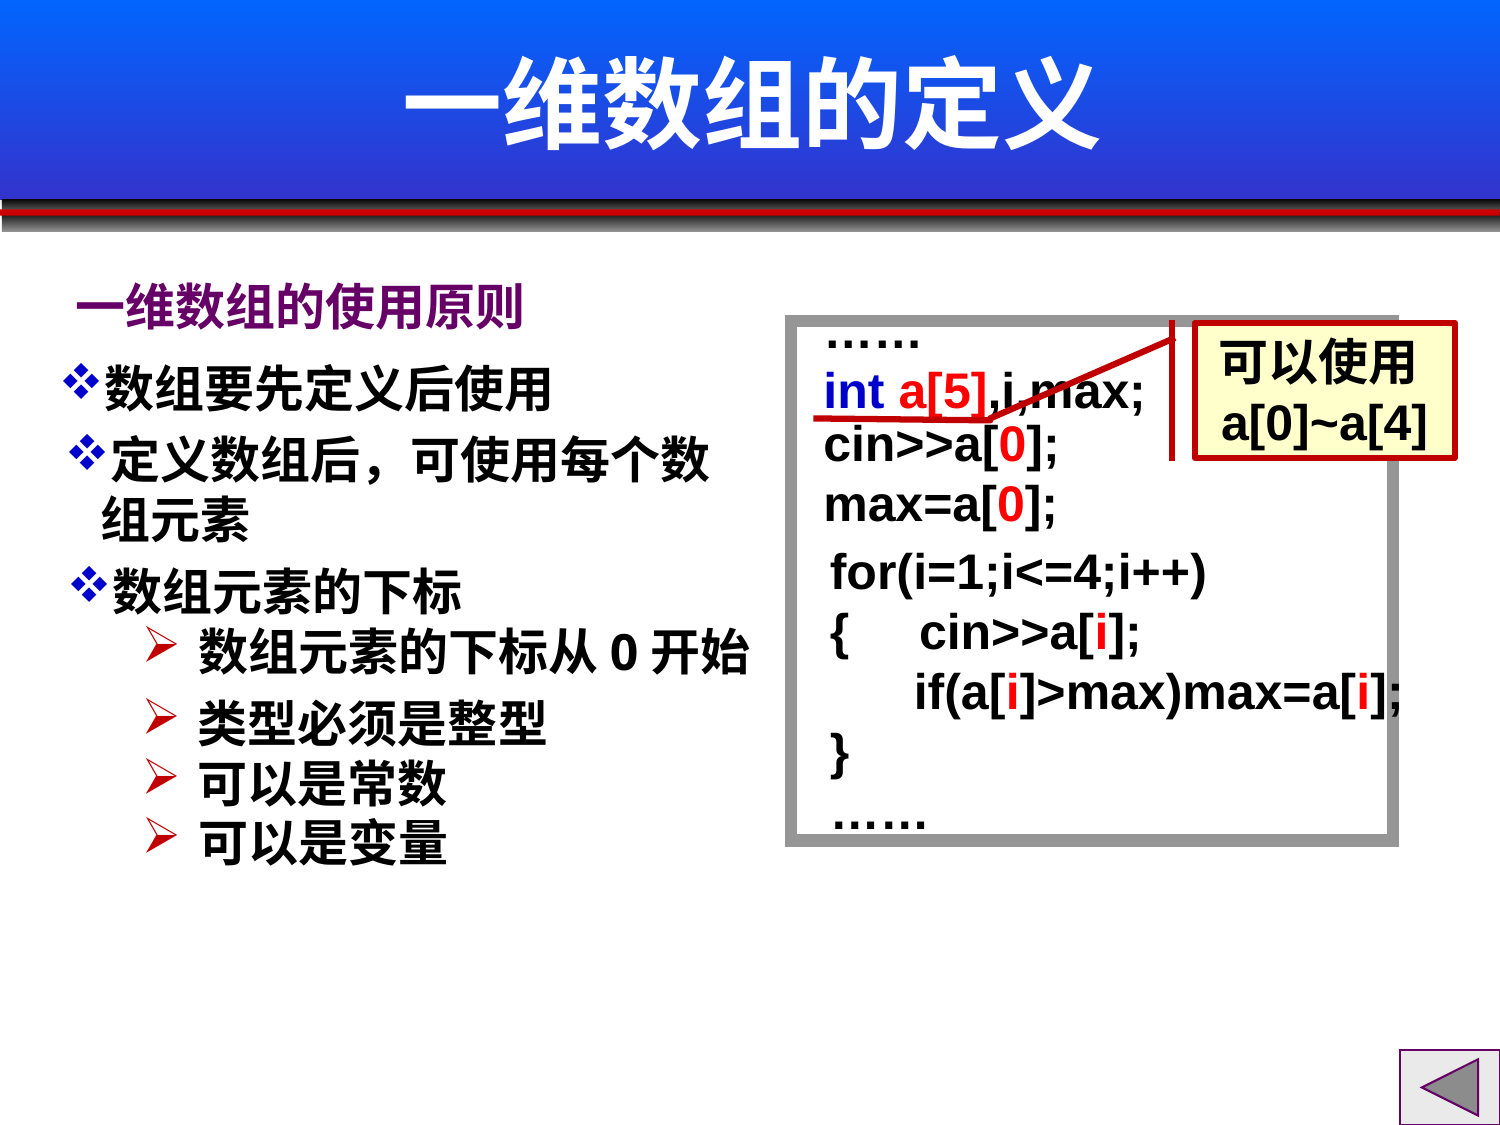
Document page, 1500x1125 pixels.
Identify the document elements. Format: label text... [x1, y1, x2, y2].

text_box cin>>a[0]; max=a[0]; [808, 344, 1453, 539]
title 一维数组的定义 [52, 7, 1453, 196]
text_box 一维数组的使用原则 [52, 275, 670, 344]
text_box …… int a[5],i,max; [808, 290, 1453, 344]
text_box 类型必须是整型 可以是常数 [66, 685, 774, 820]
text_box 定义数组后，可使用每个数组元素 [64, 420, 732, 556]
text_box 数组元素的下标 数组元素的下标从0开始 [66, 553, 774, 685]
text_box 可以使用a[0]~a[4] [1194, 323, 1455, 458]
text_box for(i=1;i<=4;i++) { cin>>a[i]; if(a[i]>max)max=a[i]; } …… [815, 531, 1459, 847]
text_box 数组要先定义后使用 [59, 349, 727, 425]
text_box [1400, 1049, 1500, 1125]
text_box [790, 320, 815, 841]
text_box 可以是变量 [66, 820, 552, 880]
